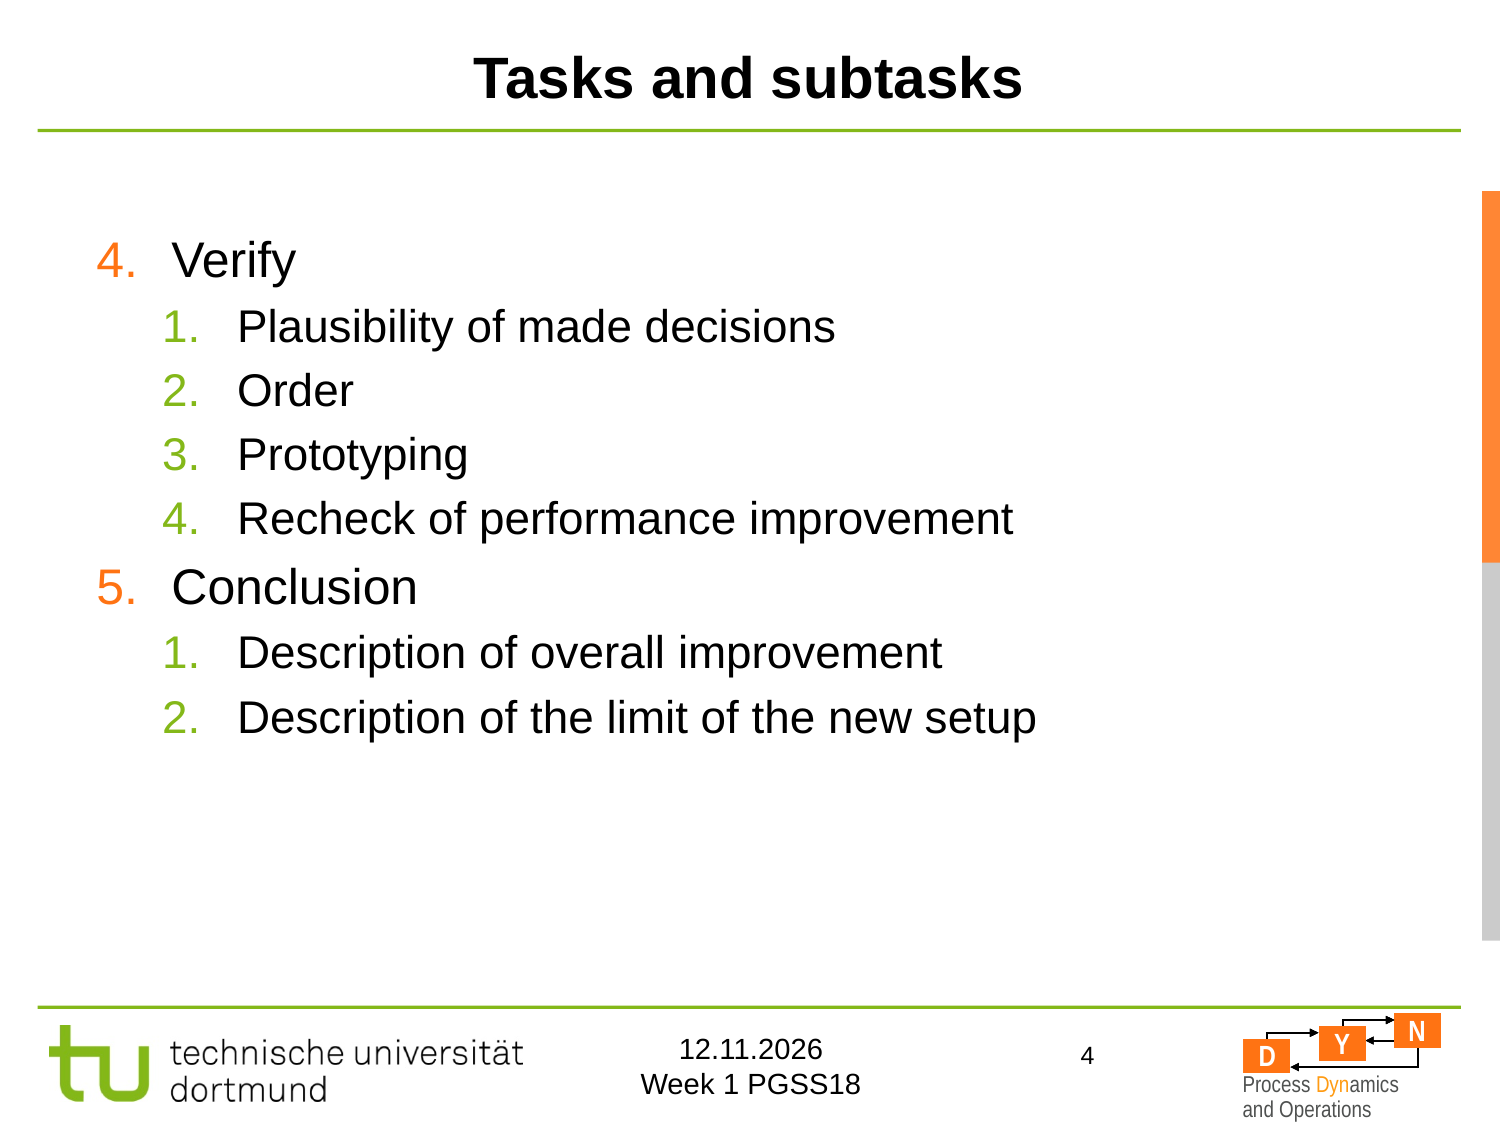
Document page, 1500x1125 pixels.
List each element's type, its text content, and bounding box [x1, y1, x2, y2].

list Verify Plausibility of made decisions Order Prototyping Recheck of performance improvement Conclusion Description of overall improvement Description of the limit of the new setup [81, 219, 1416, 989]
slide_number 4 [906, 1031, 1095, 1107]
title Tasks and subtasks [81, 10, 1417, 141]
picture [49, 1025, 523, 1102]
